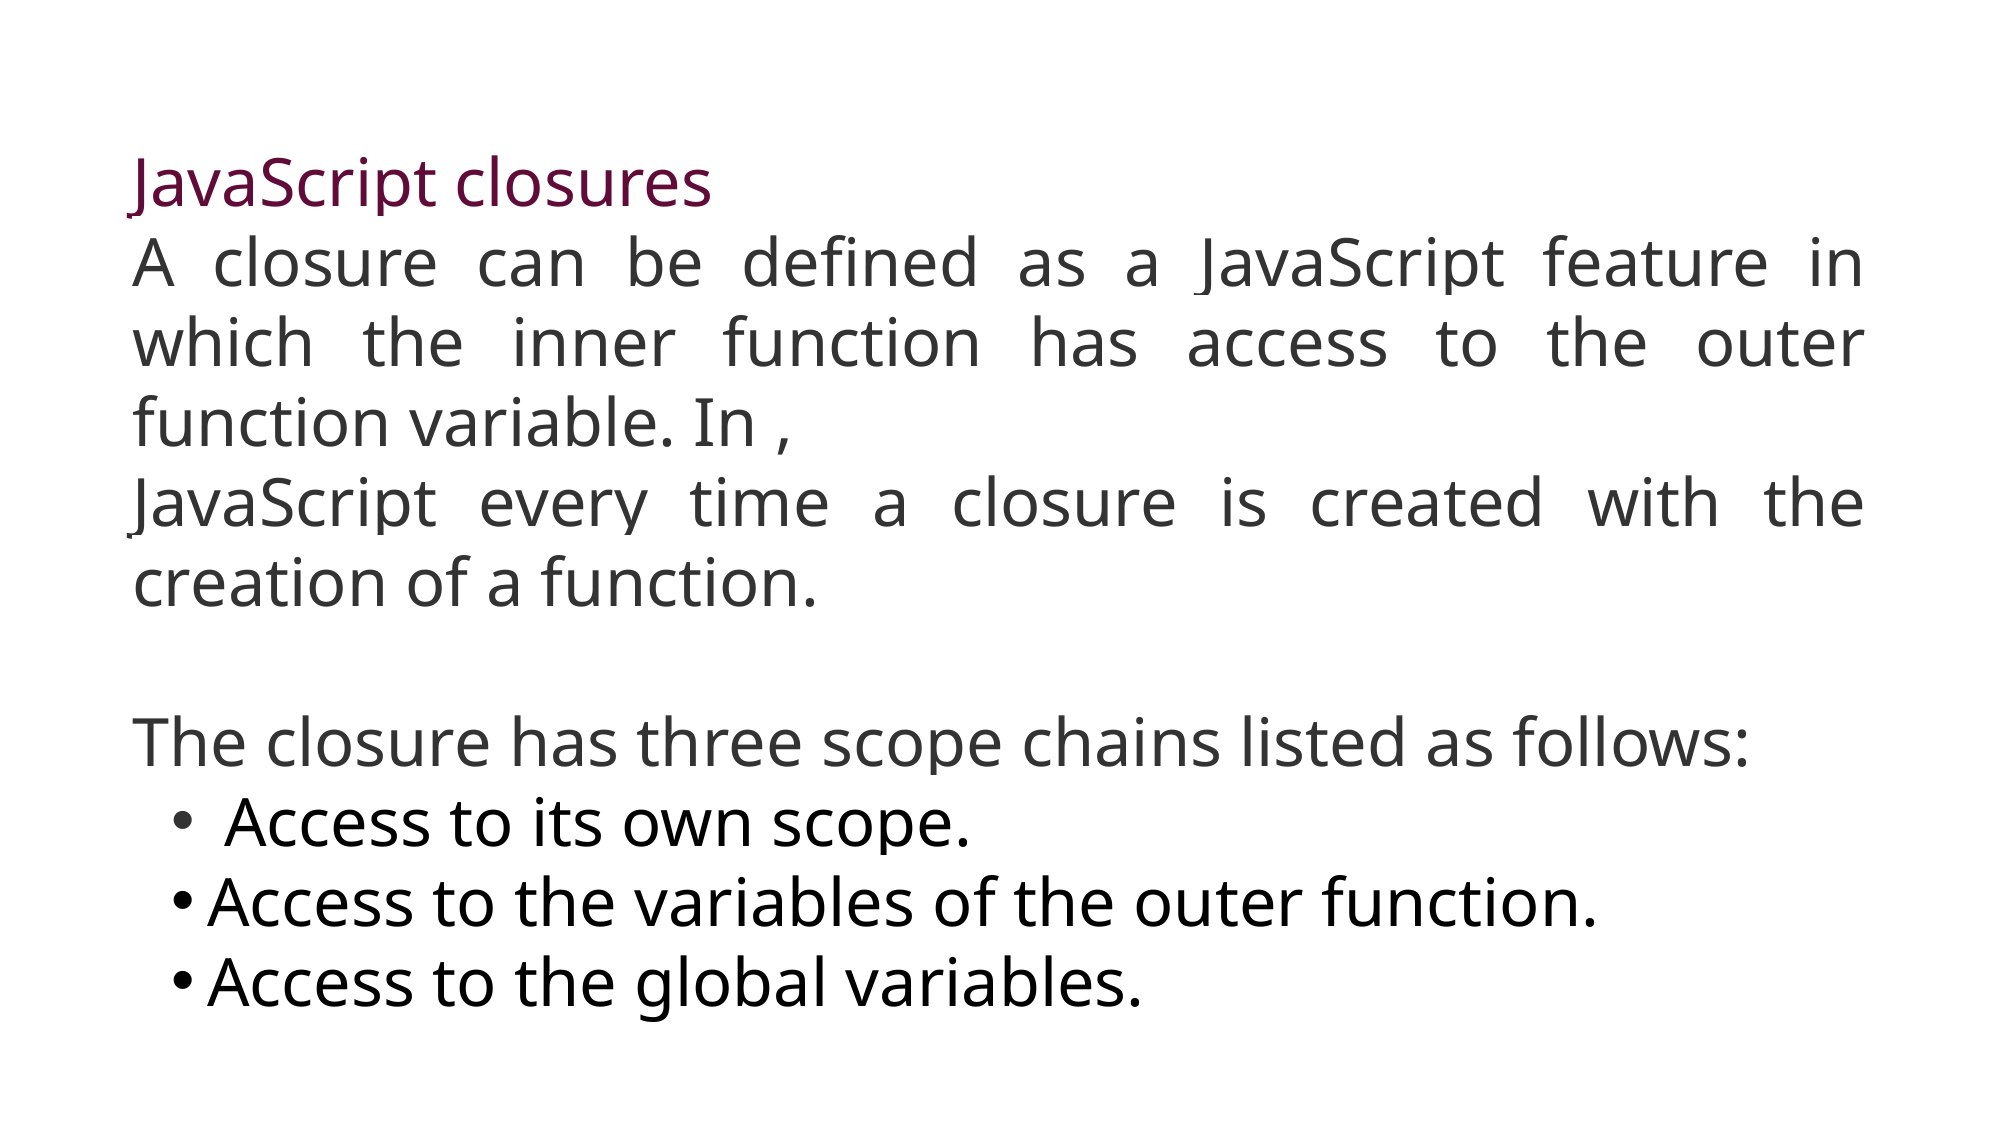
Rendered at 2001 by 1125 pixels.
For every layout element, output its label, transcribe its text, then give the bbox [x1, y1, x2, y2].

text_box JavaScript closures A closure can be defined as a JavaScript feature in which the inner function has access to the outer function variable. In , JavaScript every time a closure is created with the creation of a function. The closure has three scope chains listed as follows: Access to its own scope. Access to the variables of the outer function. Access to the global variables. [117, 132, 1883, 1125]
